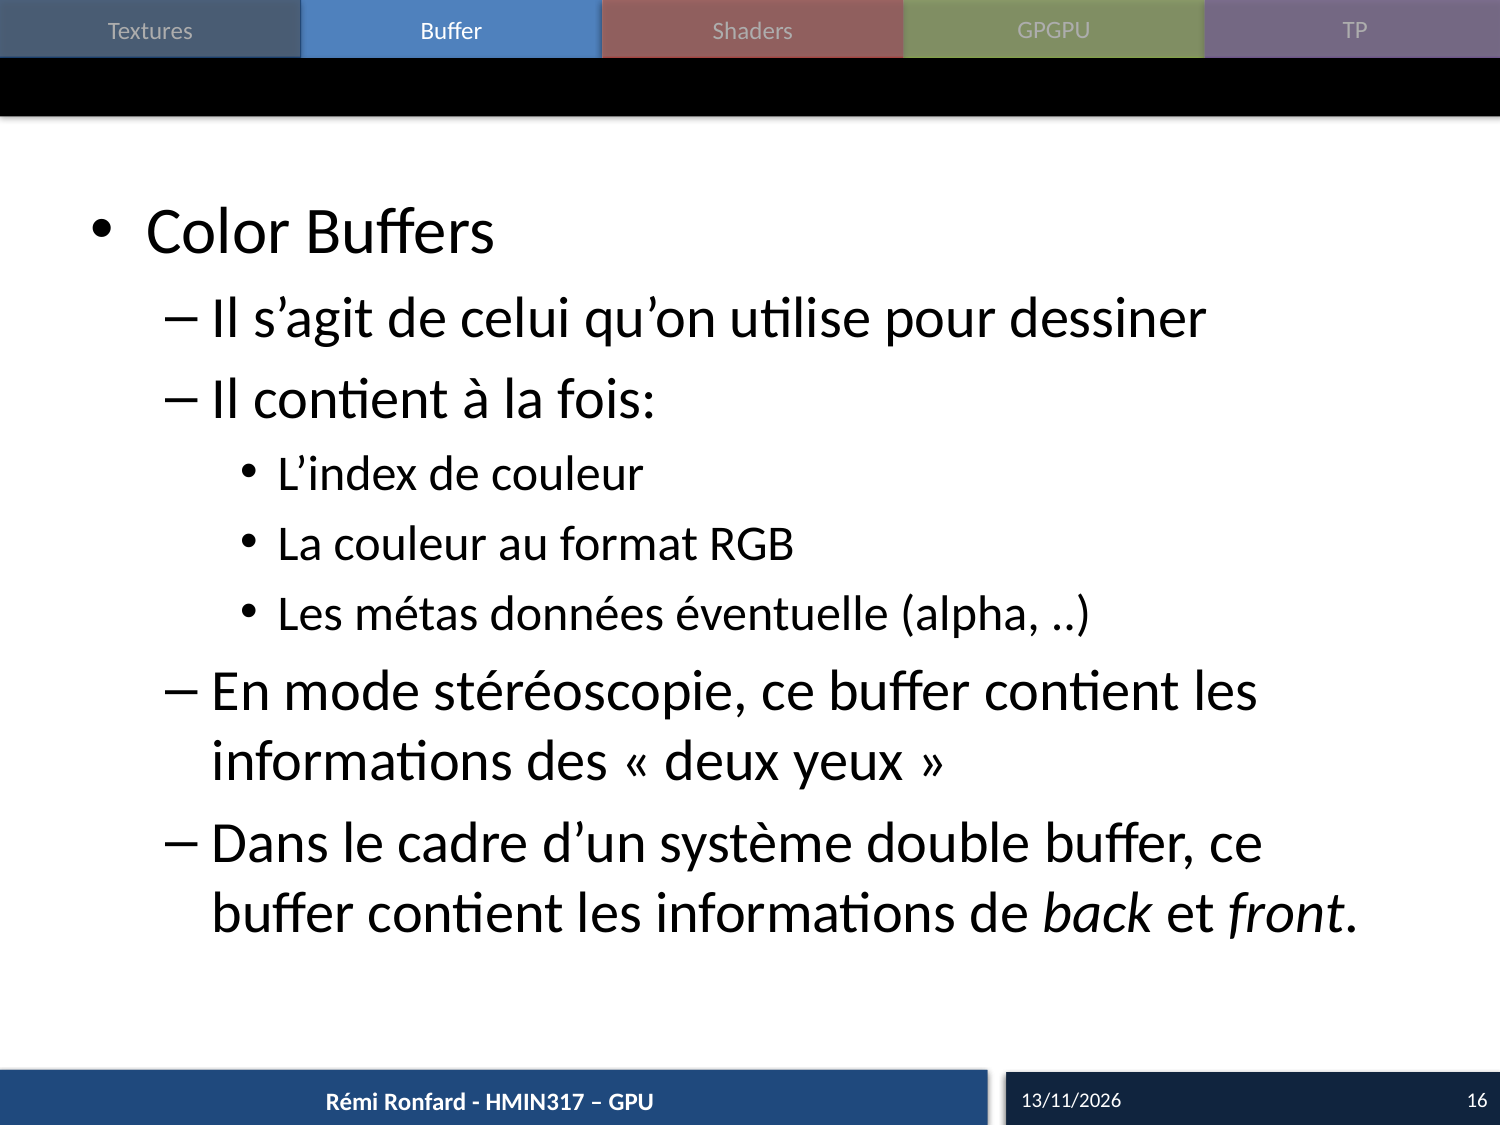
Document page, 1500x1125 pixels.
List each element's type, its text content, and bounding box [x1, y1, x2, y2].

footer Rémi Ronfard - HMIN317 – GPU [0, 1072, 988, 1125]
list Color Buffers Il s’agit de celui qu’on utilise pour dessiner Il contient à la fois: L’index de couleur La couleur au format RGB Les métas données éventuelle (alpha, ..) En mode stéréoscopie, ce buffer contient les informations des « deux yeux » Dans le cadre d’un système double buffer, ce buffer contient les informations de back et front. [75, 179, 1425, 1005]
slide_number 16 [1153, 1071, 1500, 1125]
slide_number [1006, 1070, 1153, 1125]
